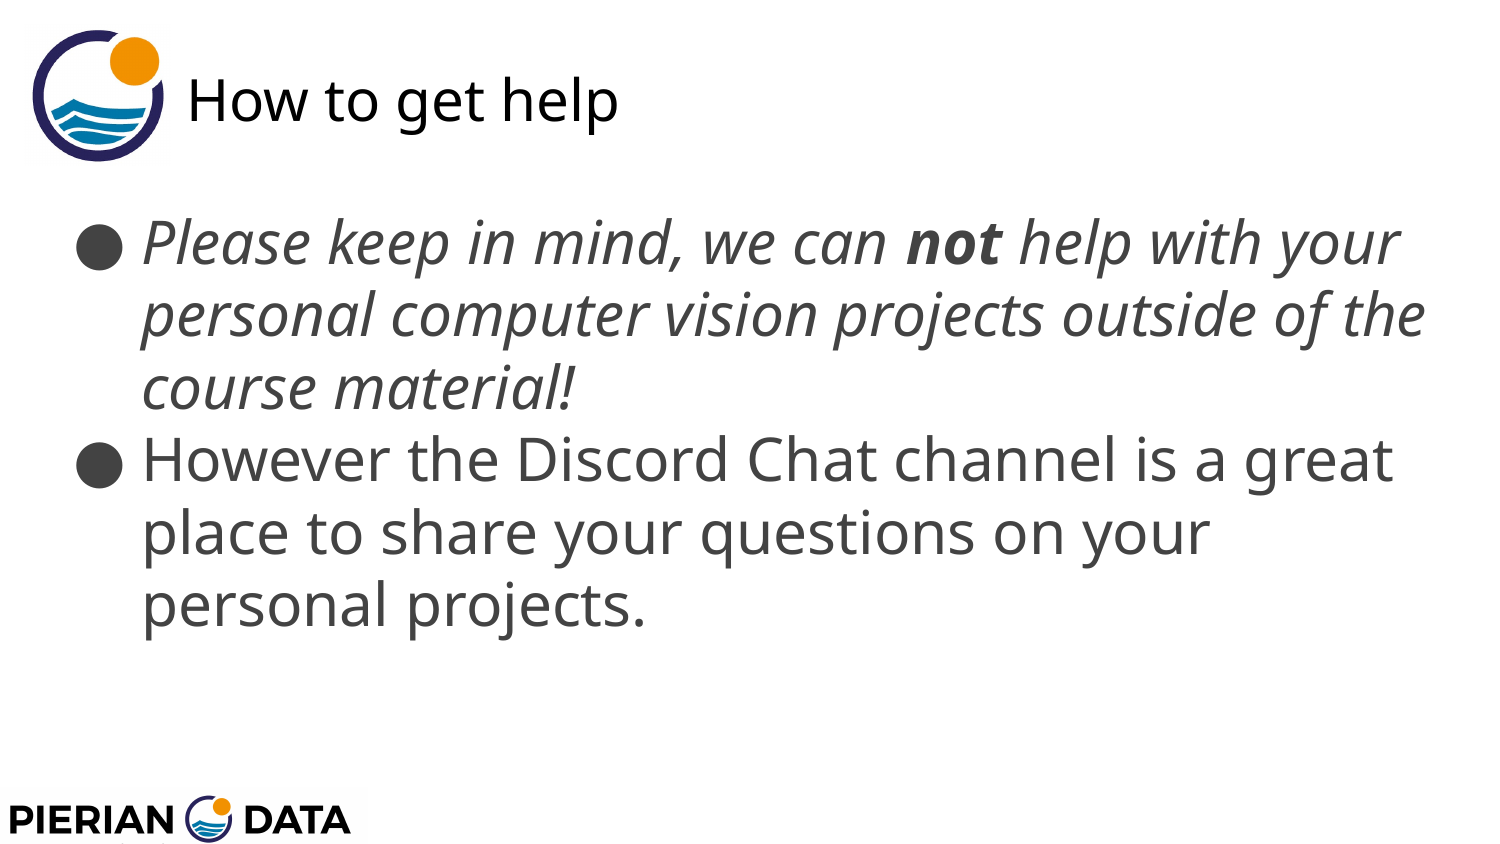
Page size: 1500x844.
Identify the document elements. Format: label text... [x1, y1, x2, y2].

picture [24, 24, 172, 167]
picture [0, 787, 368, 844]
title How to get help [176, 48, 1449, 143]
list Please keep in mind, we can not help with your personal computer vision projects outside of the course material! However the Discord Chat channel is a great place to share your questions on your personal projects. [51, 189, 1476, 750]
